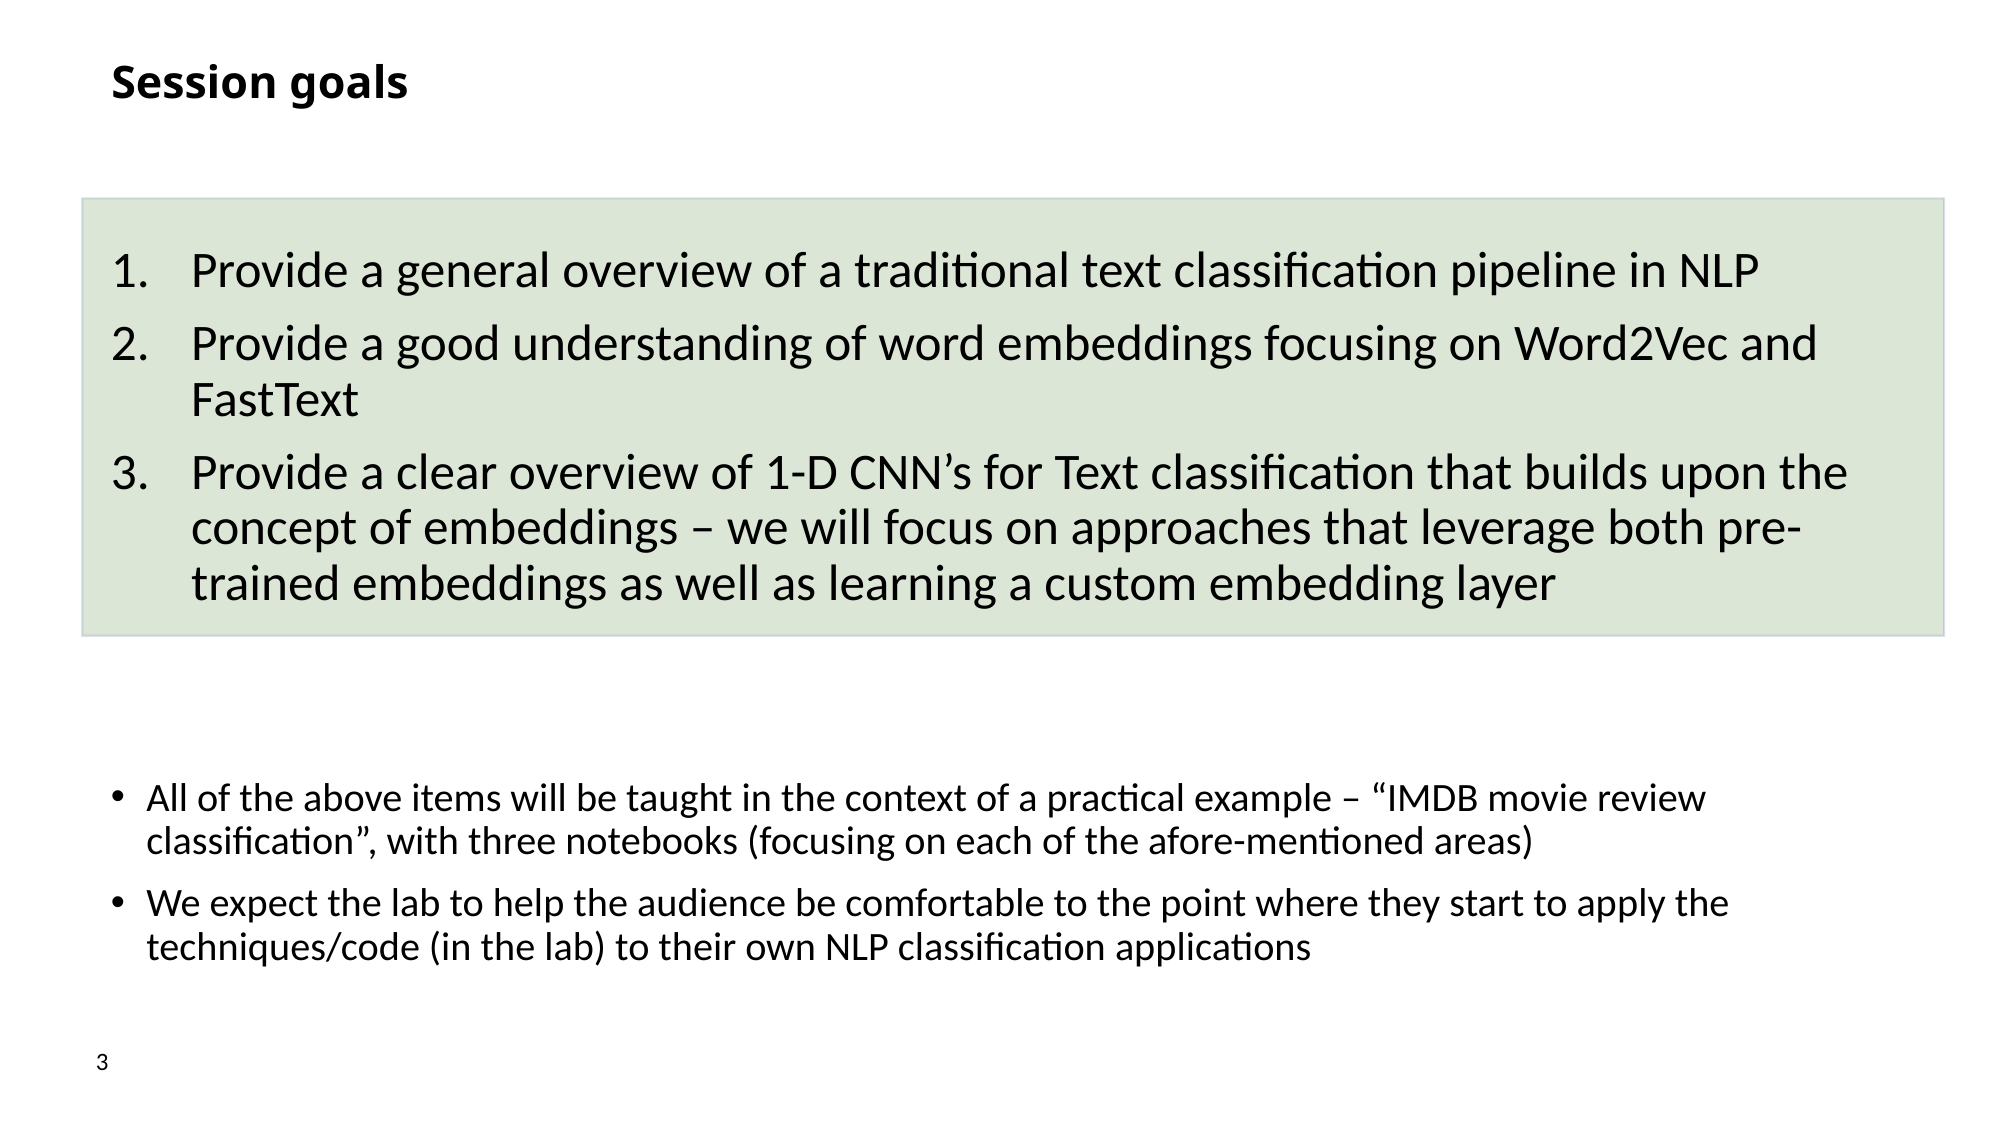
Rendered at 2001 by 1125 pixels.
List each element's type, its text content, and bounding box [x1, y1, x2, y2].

text_box [81, 197, 1945, 637]
title Session goals [96, 52, 1904, 171]
list Provide a general overview of a traditional text classification pipeline in NLP Provide a good understanding of word embeddings focusing on Word2Vec and FastText Provide a clear overview of 1-D CNN’s for Text classification that builds upon the concept of embeddings – we will focus on approaches that leverage both pre-trained embeddings as well as learning a custom embedding layer All of the above items will be taught in the context of a practical example – “IMDB movie review classification”, with three notebooks (focusing on each of the afore-mentioned areas) We expect the lab to help the audience be comfortable to the point where they start to apply the techniques/code (in the lab) to their own NLP classification applications [95, 235, 1904, 991]
